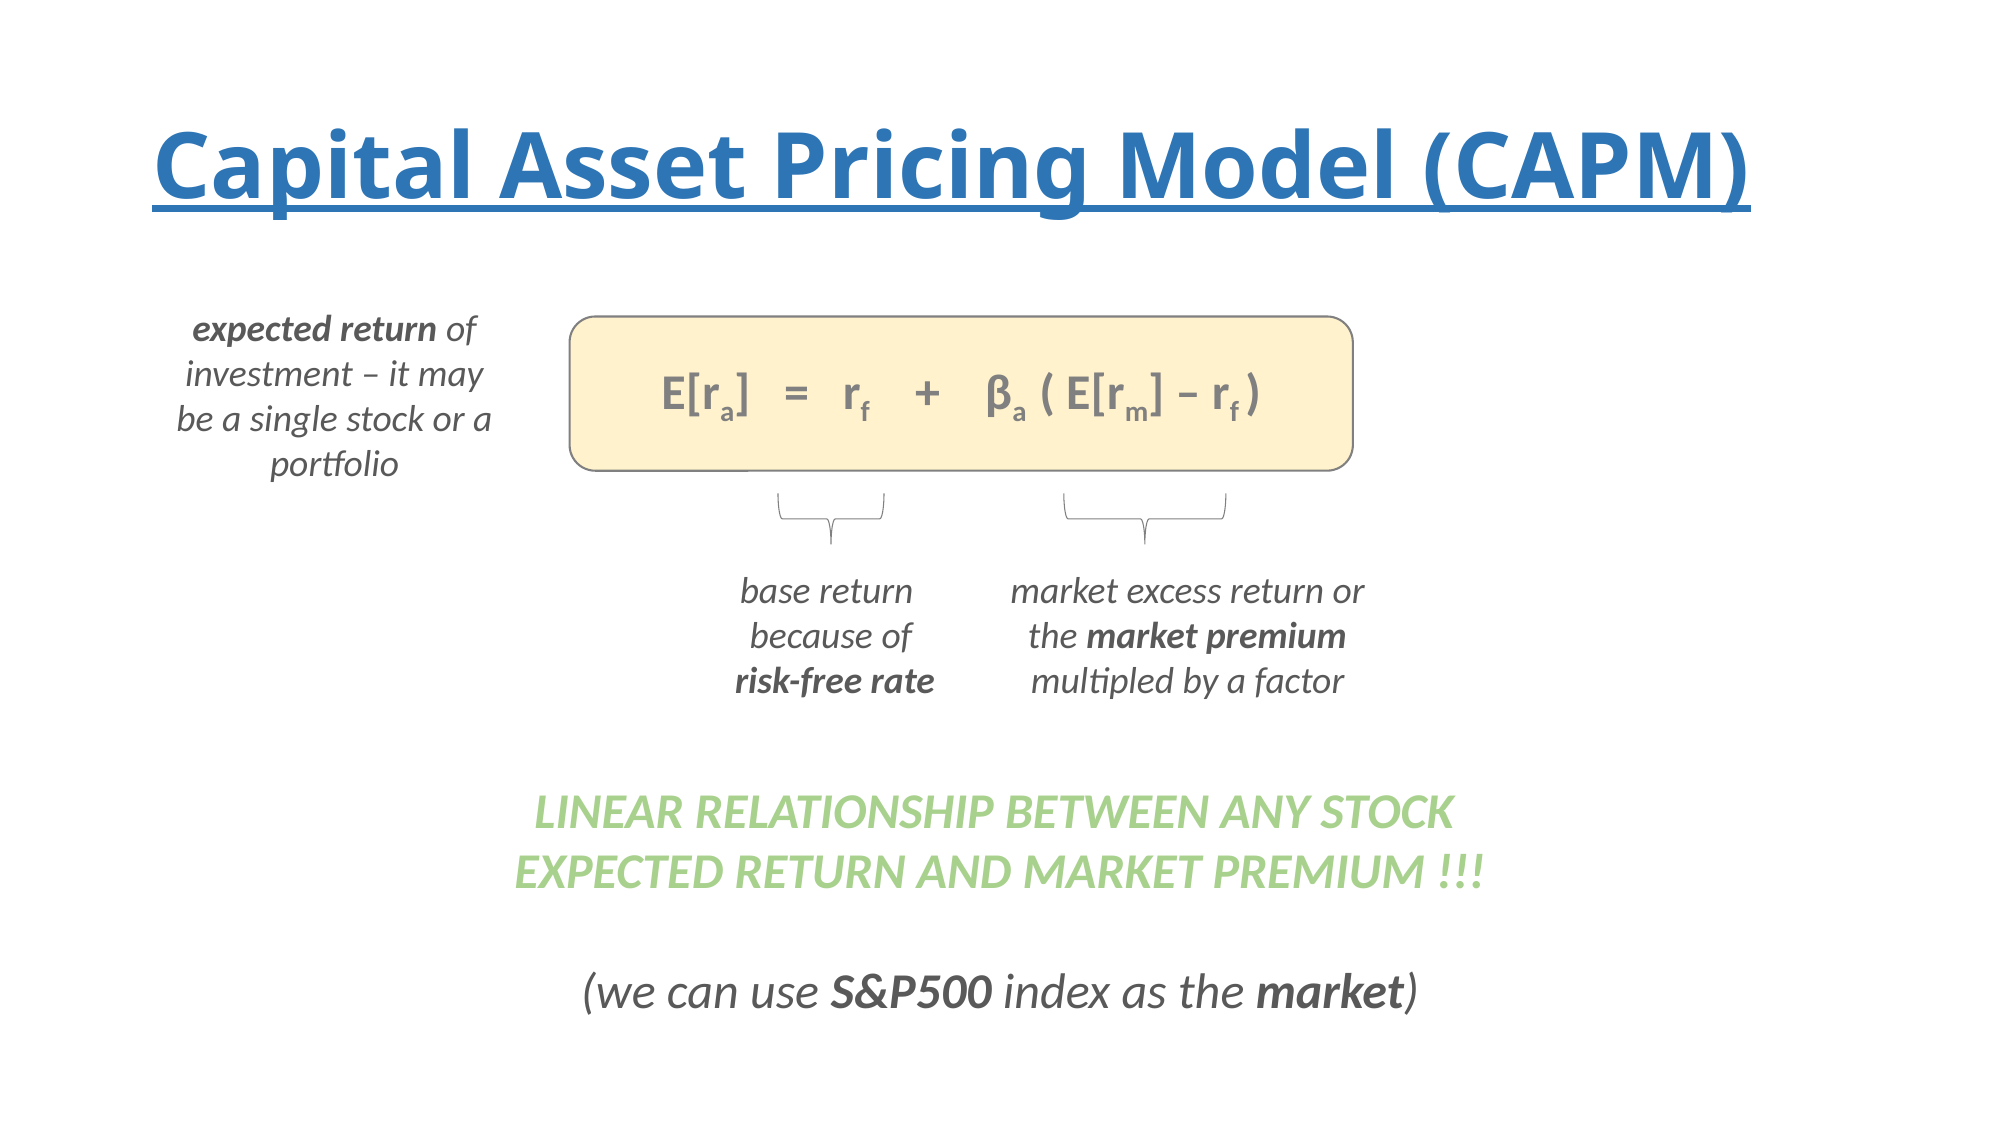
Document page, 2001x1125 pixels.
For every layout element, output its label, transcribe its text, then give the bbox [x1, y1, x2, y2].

text_box [1063, 493, 1227, 545]
title Capital Asset Pricing Model (CAPM) [137, 59, 1863, 278]
text_box [777, 493, 885, 545]
text_box expected return of investment – it may be a single stock or a portfolio [157, 296, 512, 492]
text_box market excess return or the market premium multipled by a factor [976, 558, 1399, 708]
text_box base return because of risk-free rate [654, 558, 976, 708]
text_box E[ra] = rf + βa ( E[rm] – rf ) [568, 315, 1354, 472]
text_box LINEAR RELATIONSHIP BETWEEN ANY STOCK EXPECTED RETURN AND MARKET PREMIUM !!! (we can use S&P500 index as the market) [169, 771, 1831, 1027]
